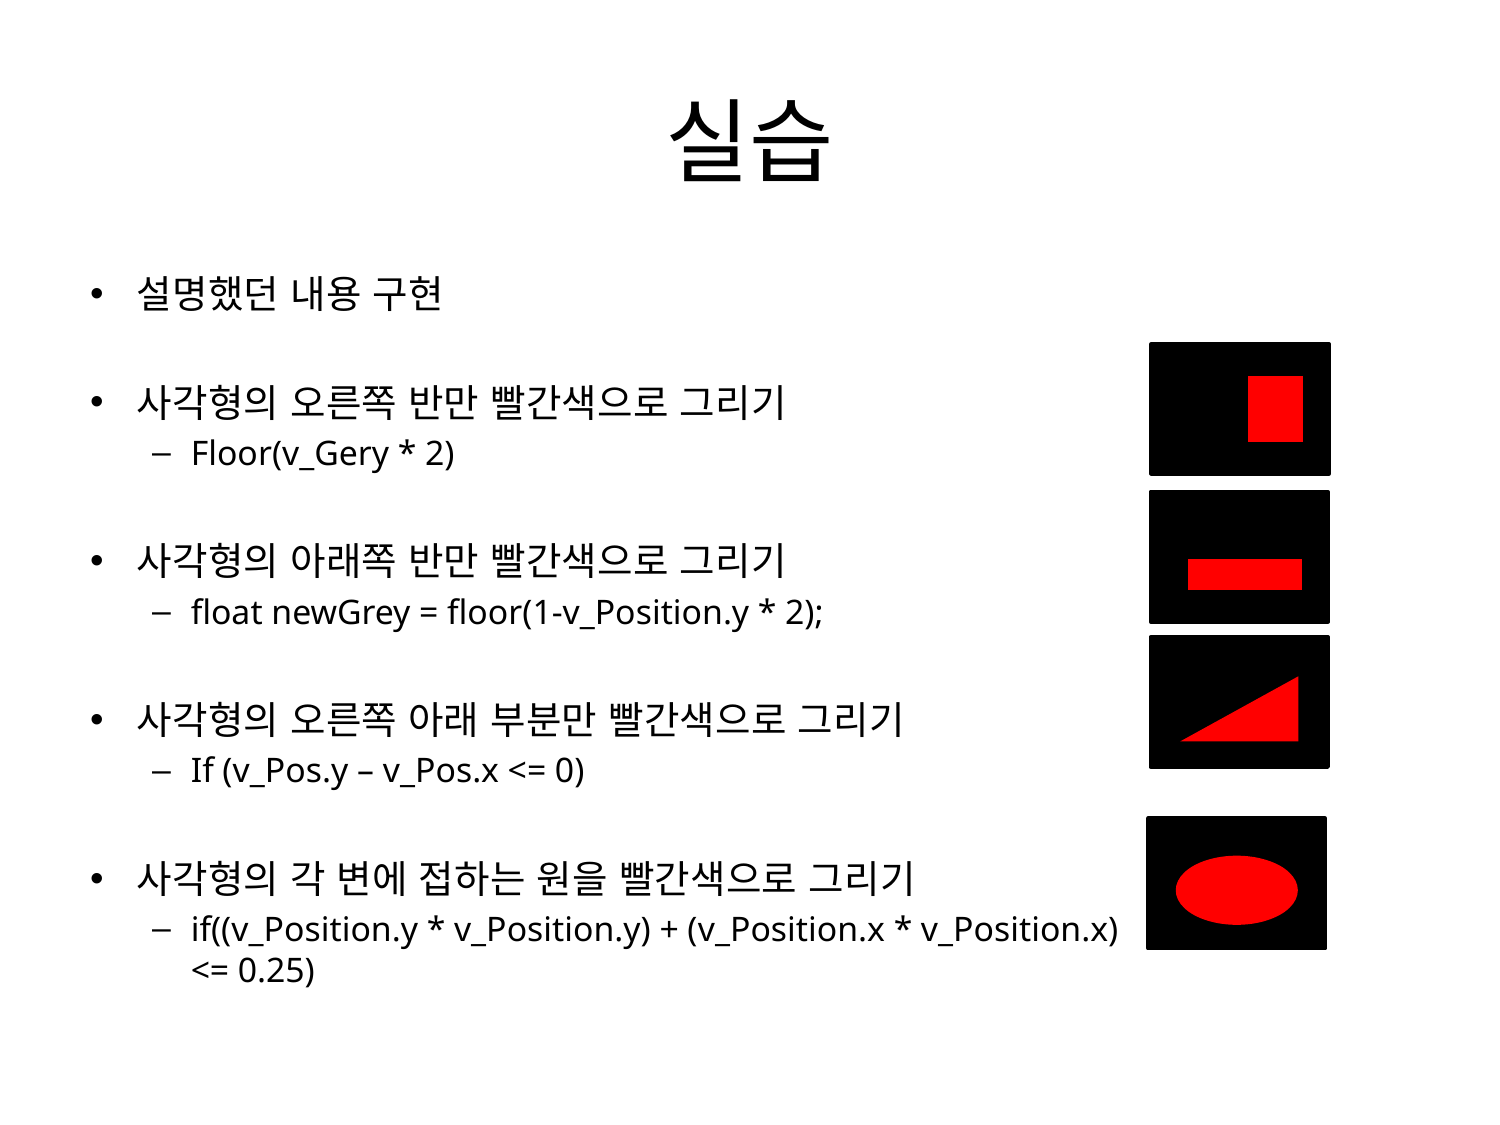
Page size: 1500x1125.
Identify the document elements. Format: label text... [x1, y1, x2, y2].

text_box [1175, 855, 1298, 925]
text_box [1244, 371, 1307, 446]
text_box [1149, 490, 1330, 624]
text_box [1146, 816, 1327, 950]
text_box [1184, 555, 1306, 594]
list 설명했던 내용 구현 사각형의 오른쪽 반만 빨간색으로 그리기 Floor(v_Gery * 2) 사각형의 아래쪽 반만 빨간색으로 그리기 float newGrey = floor(1-v_Position.y * 2); 사각형의 오른쪽 아래 부분만 빨간색으로 그리기 If (v_Pos.y – v_Pos.x <= 0) 사각형의 각 변에 접하는 원을 빨간색으로 그리기 if((v_Position.y * v_Position.y) + (v_Position.x * v_Position.x) <= 0.25) [75, 262, 1176, 1005]
text_box [1149, 342, 1331, 476]
text_box [1178, 674, 1301, 744]
text_box [1149, 635, 1330, 769]
title 실습 [75, 45, 1425, 233]
